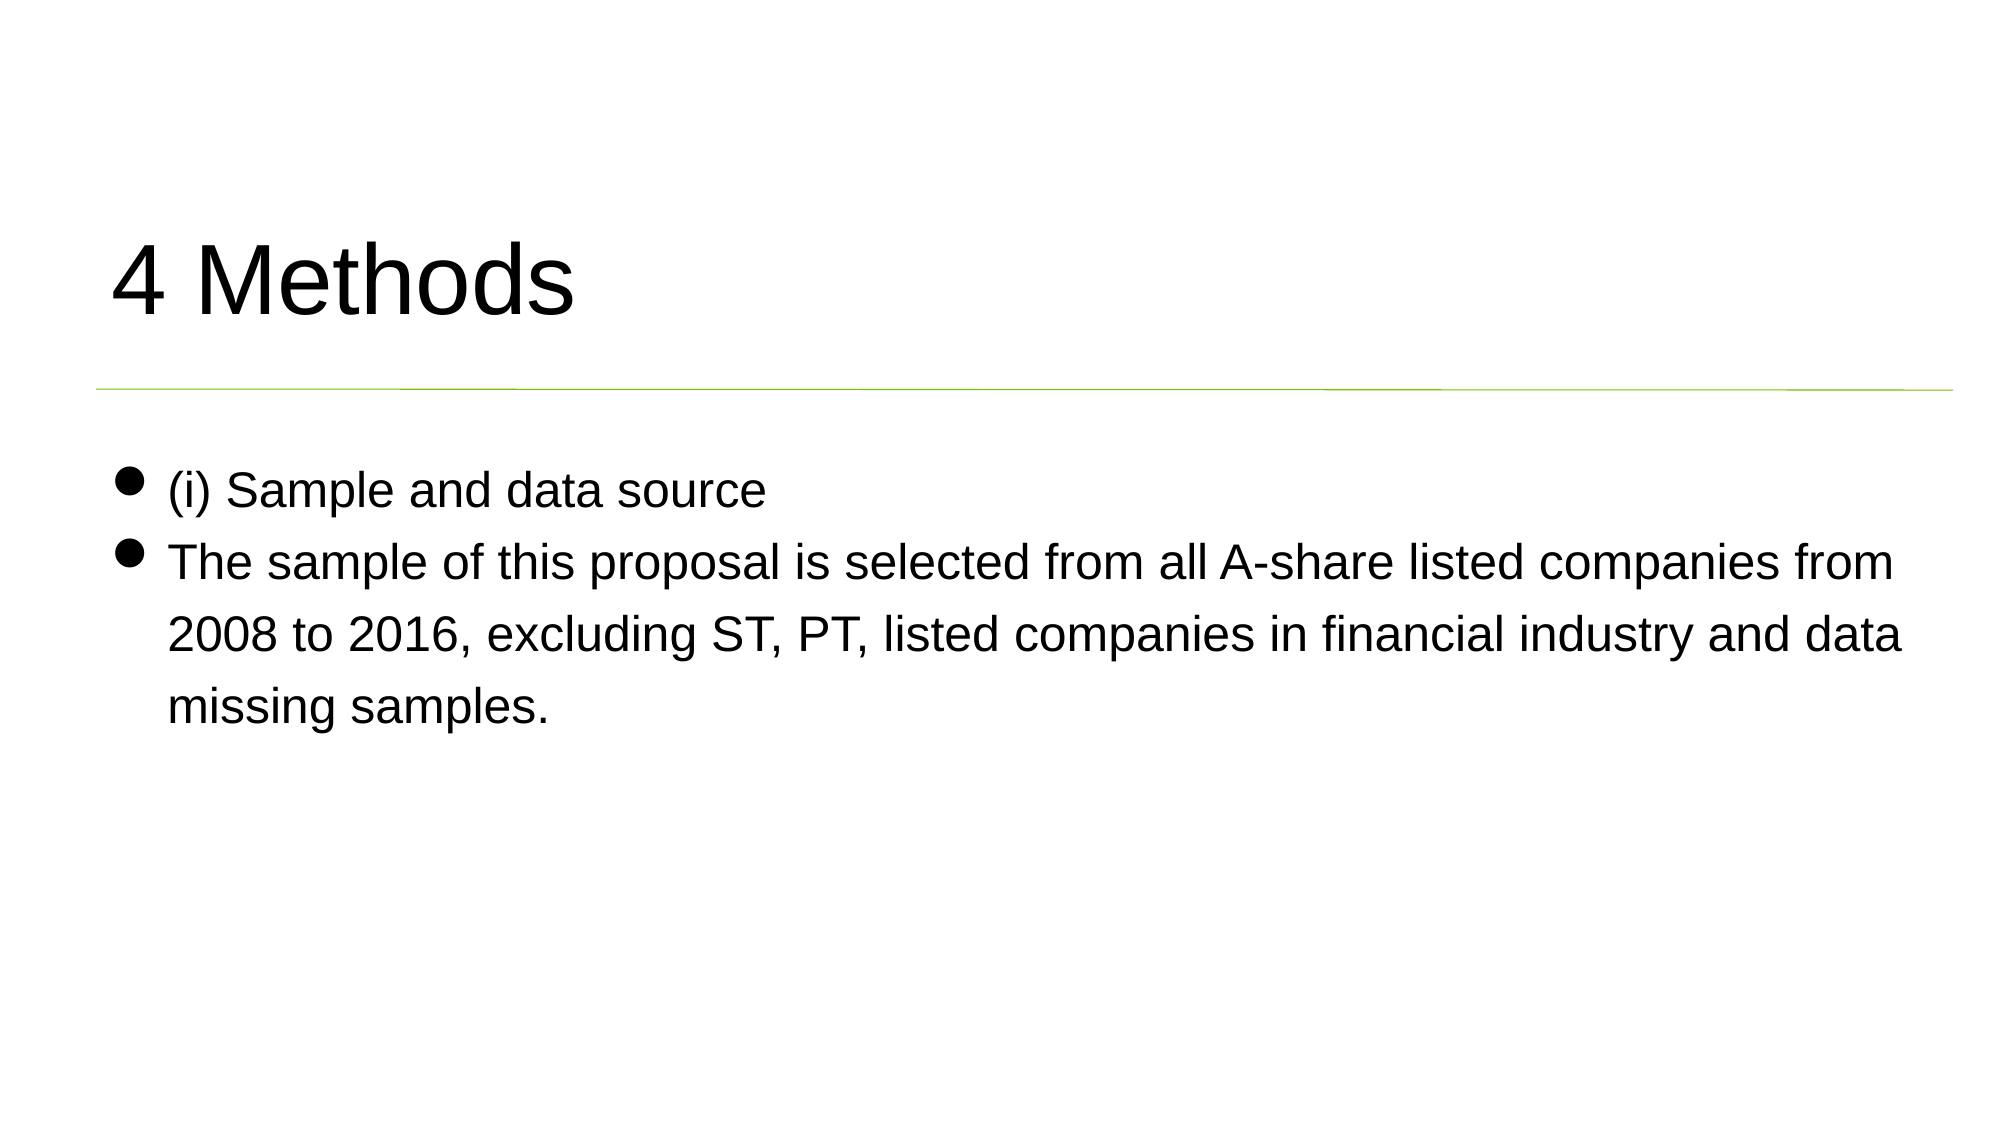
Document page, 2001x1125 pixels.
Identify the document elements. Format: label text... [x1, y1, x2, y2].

text_box 4 Methods [95, 62, 1954, 342]
text_box (i) Sample and data source The sample of this proposal is selected from all A-share listed companies from 2008 to 2016, excluding ST, PT, listed companies in financial industry and data missing samples. [95, 437, 1954, 1059]
